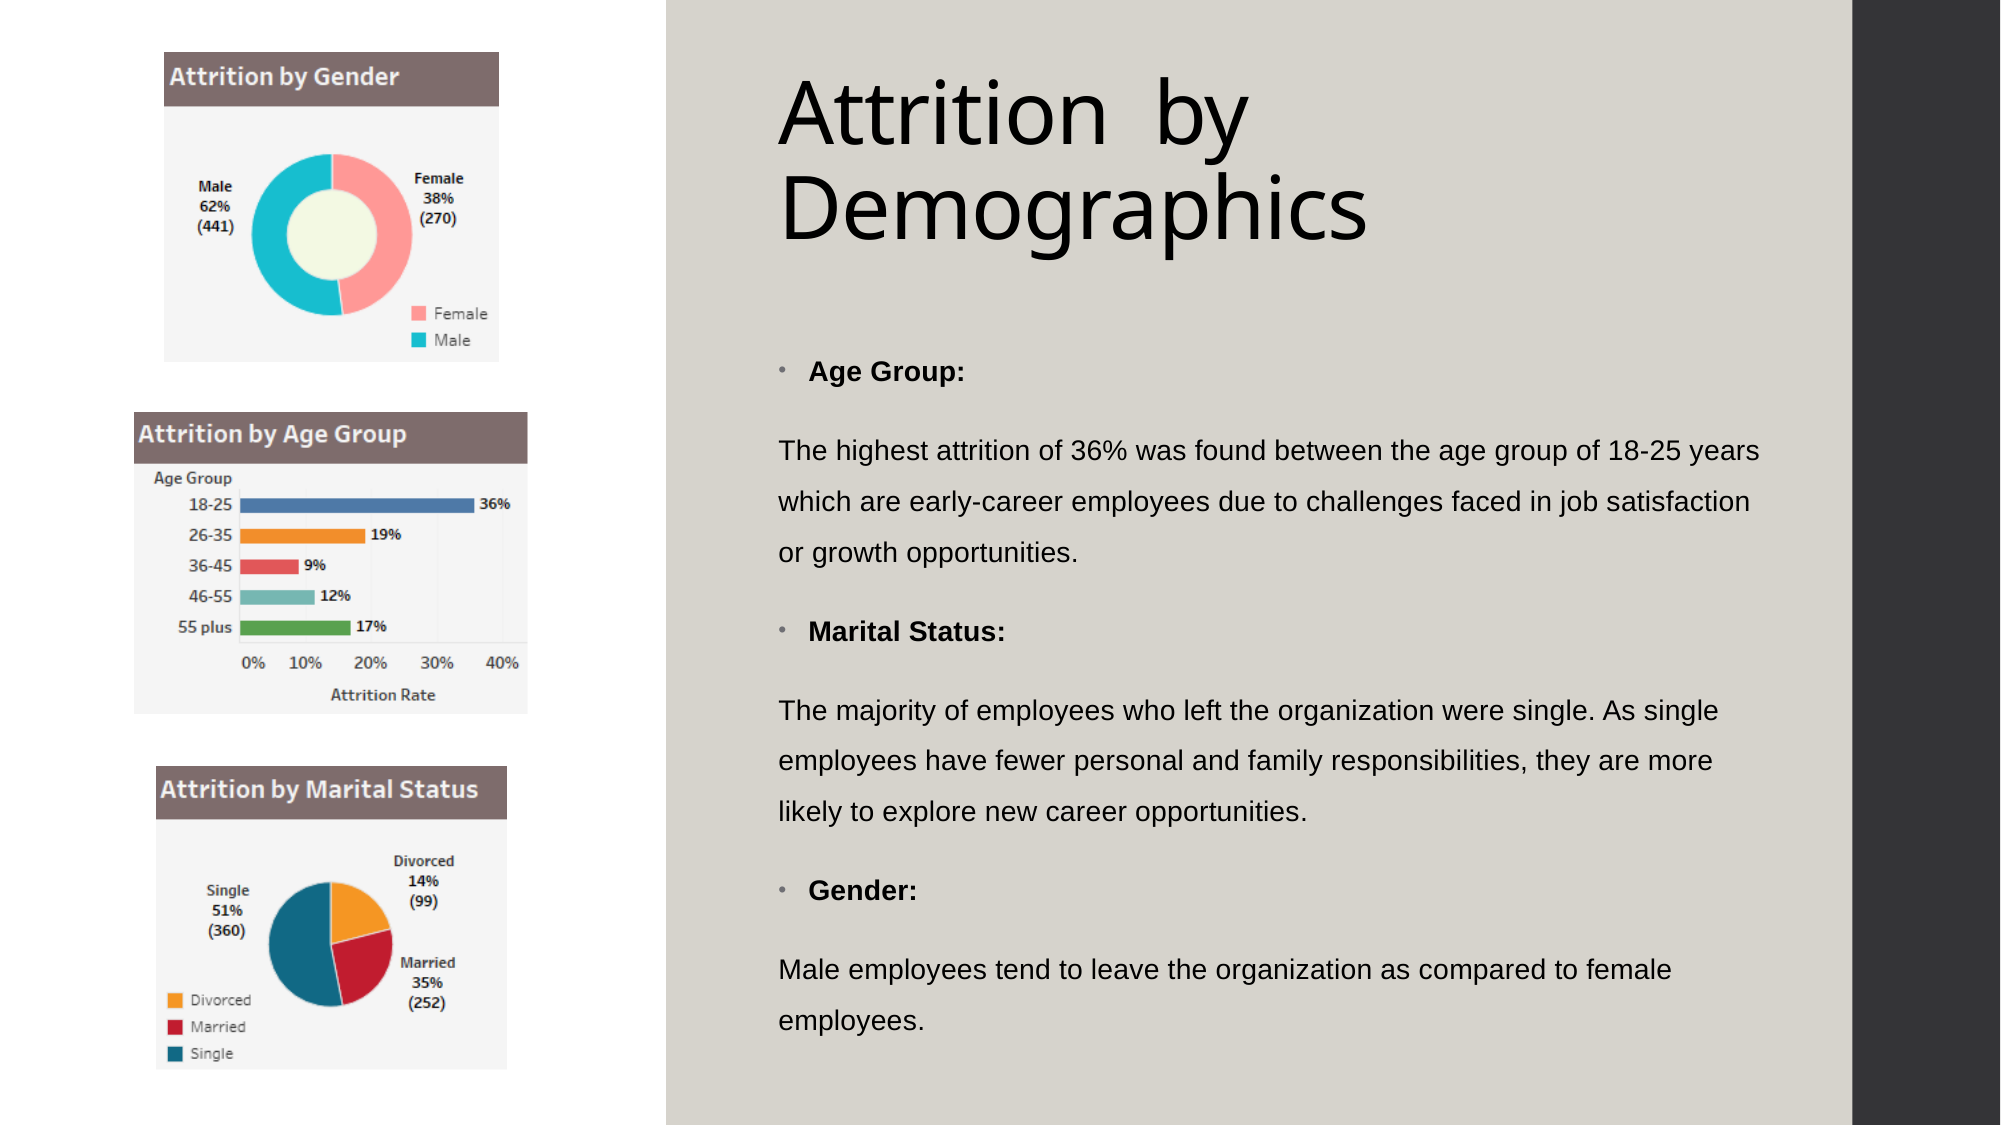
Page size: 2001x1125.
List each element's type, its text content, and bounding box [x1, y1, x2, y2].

picture [163, 52, 500, 362]
title Attrition by Demographics [763, 60, 1791, 267]
text_box [0, 0, 667, 1125]
picture [134, 412, 529, 714]
list Age Group: The highest attrition of 36% was found between the age group of 18-25 years which are early-career employees due to challenges faced in job satisfaction or growth opportunities. Marital Status: The majority of employees who left the organization were single. As single employees have fewer personal and family responsibilities, they are more likely to explore new career opportunities. Gender: Male employees tend to leave the organization as compared to female employees. [763, 329, 1791, 1046]
picture [155, 765, 508, 1071]
